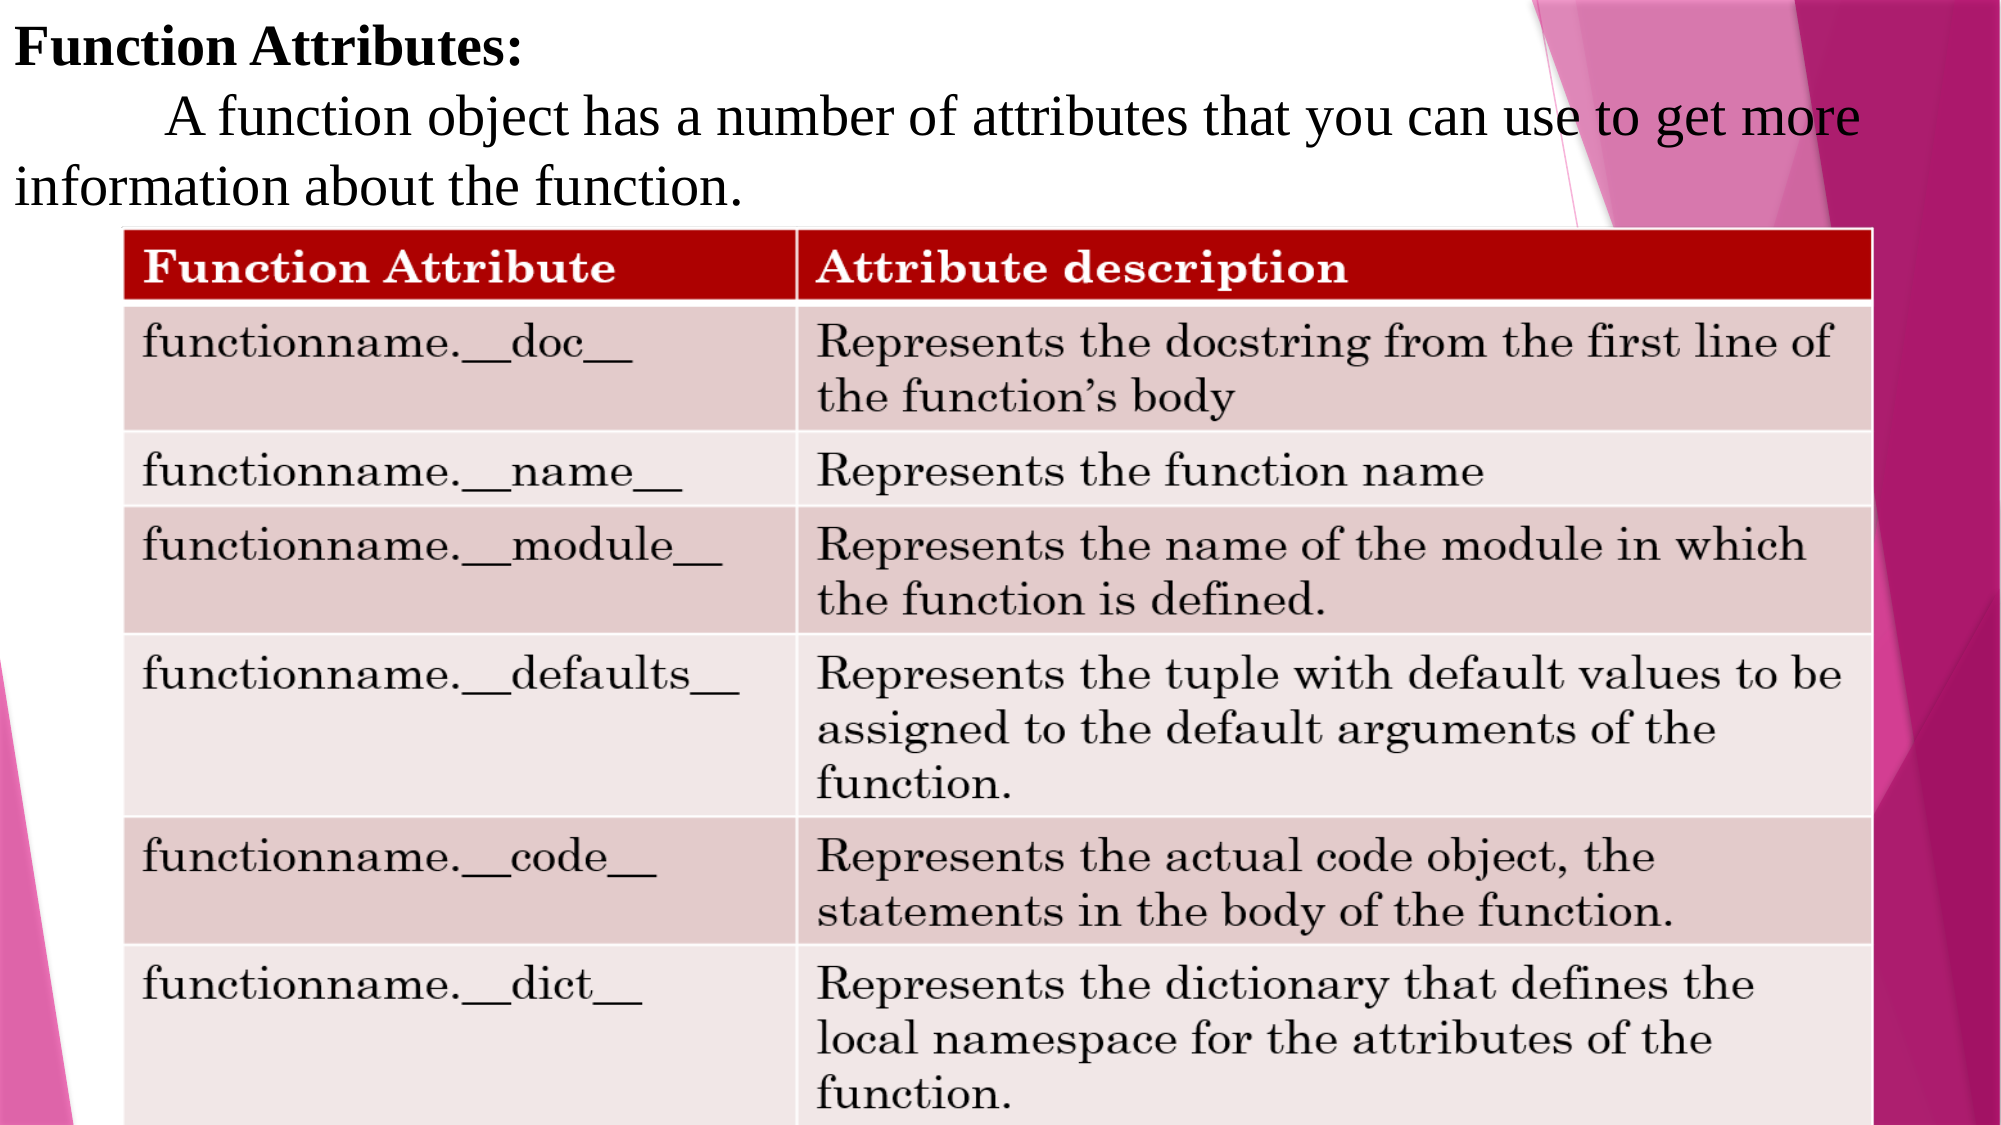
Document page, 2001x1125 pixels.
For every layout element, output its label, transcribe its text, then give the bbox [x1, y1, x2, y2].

picture [120, 223, 1879, 1125]
text_box Function Attributes: A function object has a number of attributes that you can use to get more information about the function. [0, 0, 2000, 1125]
